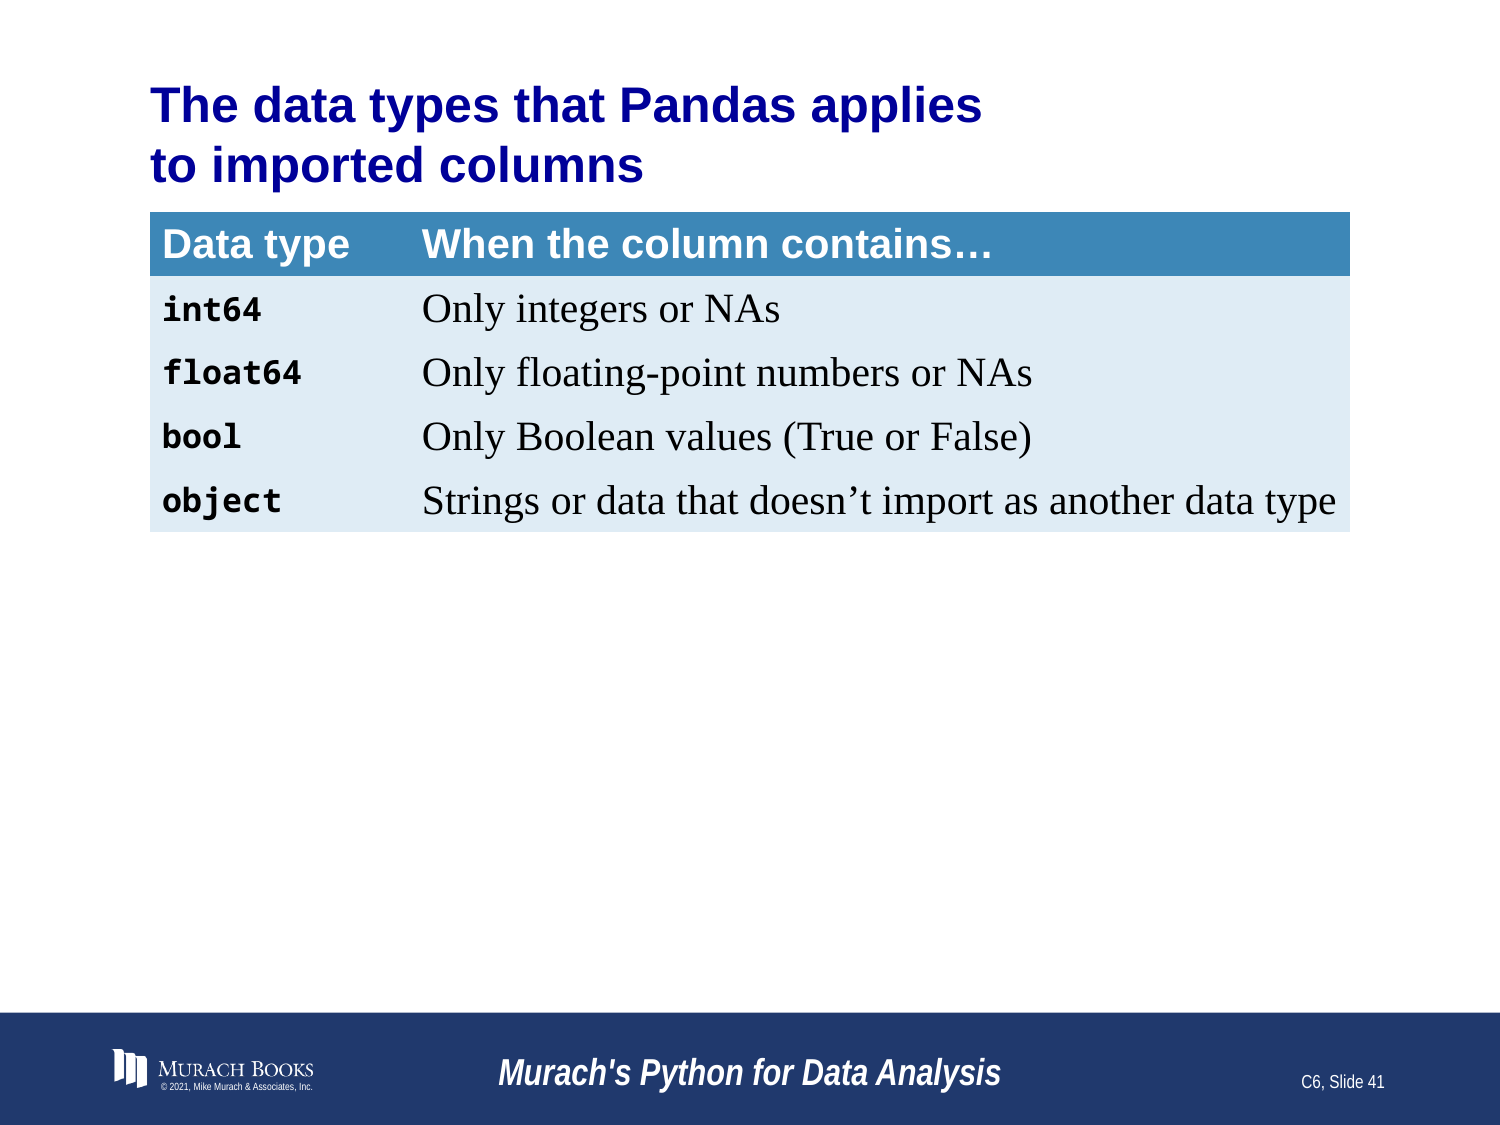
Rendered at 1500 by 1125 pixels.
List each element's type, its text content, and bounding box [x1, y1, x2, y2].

table_cell float64 [150, 340, 410, 404]
slide_number C6, Slide 41 [1087, 1025, 1400, 1100]
slide_number Murach's Python for Data Analysis [463, 1025, 1050, 1100]
table_cell Strings or data that doesn’t import as another data type [410, 468, 1350, 532]
table_cell object [150, 468, 410, 532]
footer © 2021, Mike Murach & Associates, Inc. [12, 1025, 463, 1100]
table_header When the column contains… [410, 212, 1350, 276]
table_cell Only Boolean values (True or False) [410, 404, 1350, 468]
table_cell Only floating-point numbers or NAs [410, 340, 1350, 404]
title The data types that Pandas applies to imported columns [150, 72, 1350, 194]
table_cell Only integers or NAs [410, 276, 1350, 340]
table_cell bool [150, 404, 410, 468]
table_header Data type [150, 212, 410, 276]
table_cell int64 [150, 276, 410, 340]
